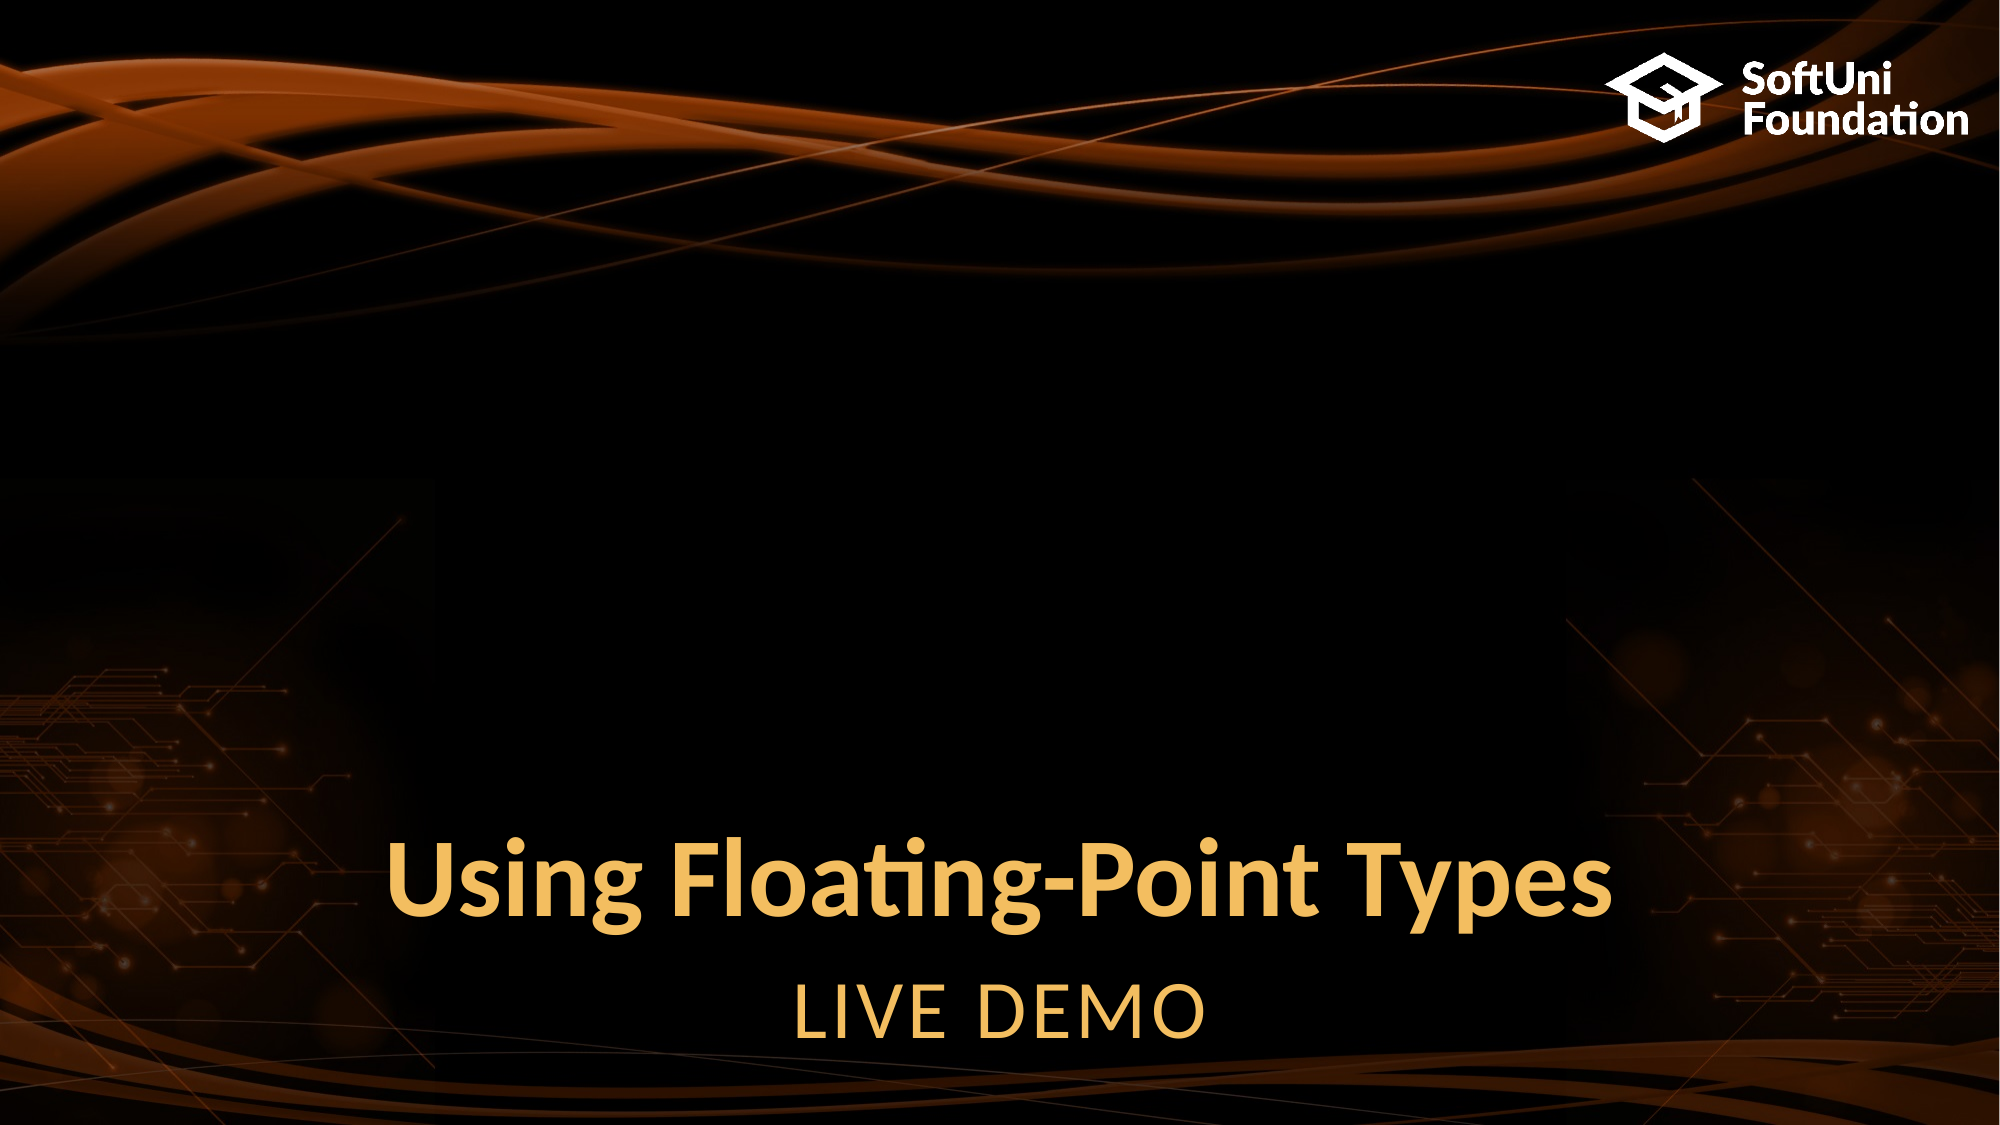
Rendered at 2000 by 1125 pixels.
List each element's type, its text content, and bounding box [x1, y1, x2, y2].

picture [0, 0, 2000, 1125]
list LIVE DEMO [149, 944, 1850, 1062]
title Using Floating-Point Types [149, 812, 1850, 944]
